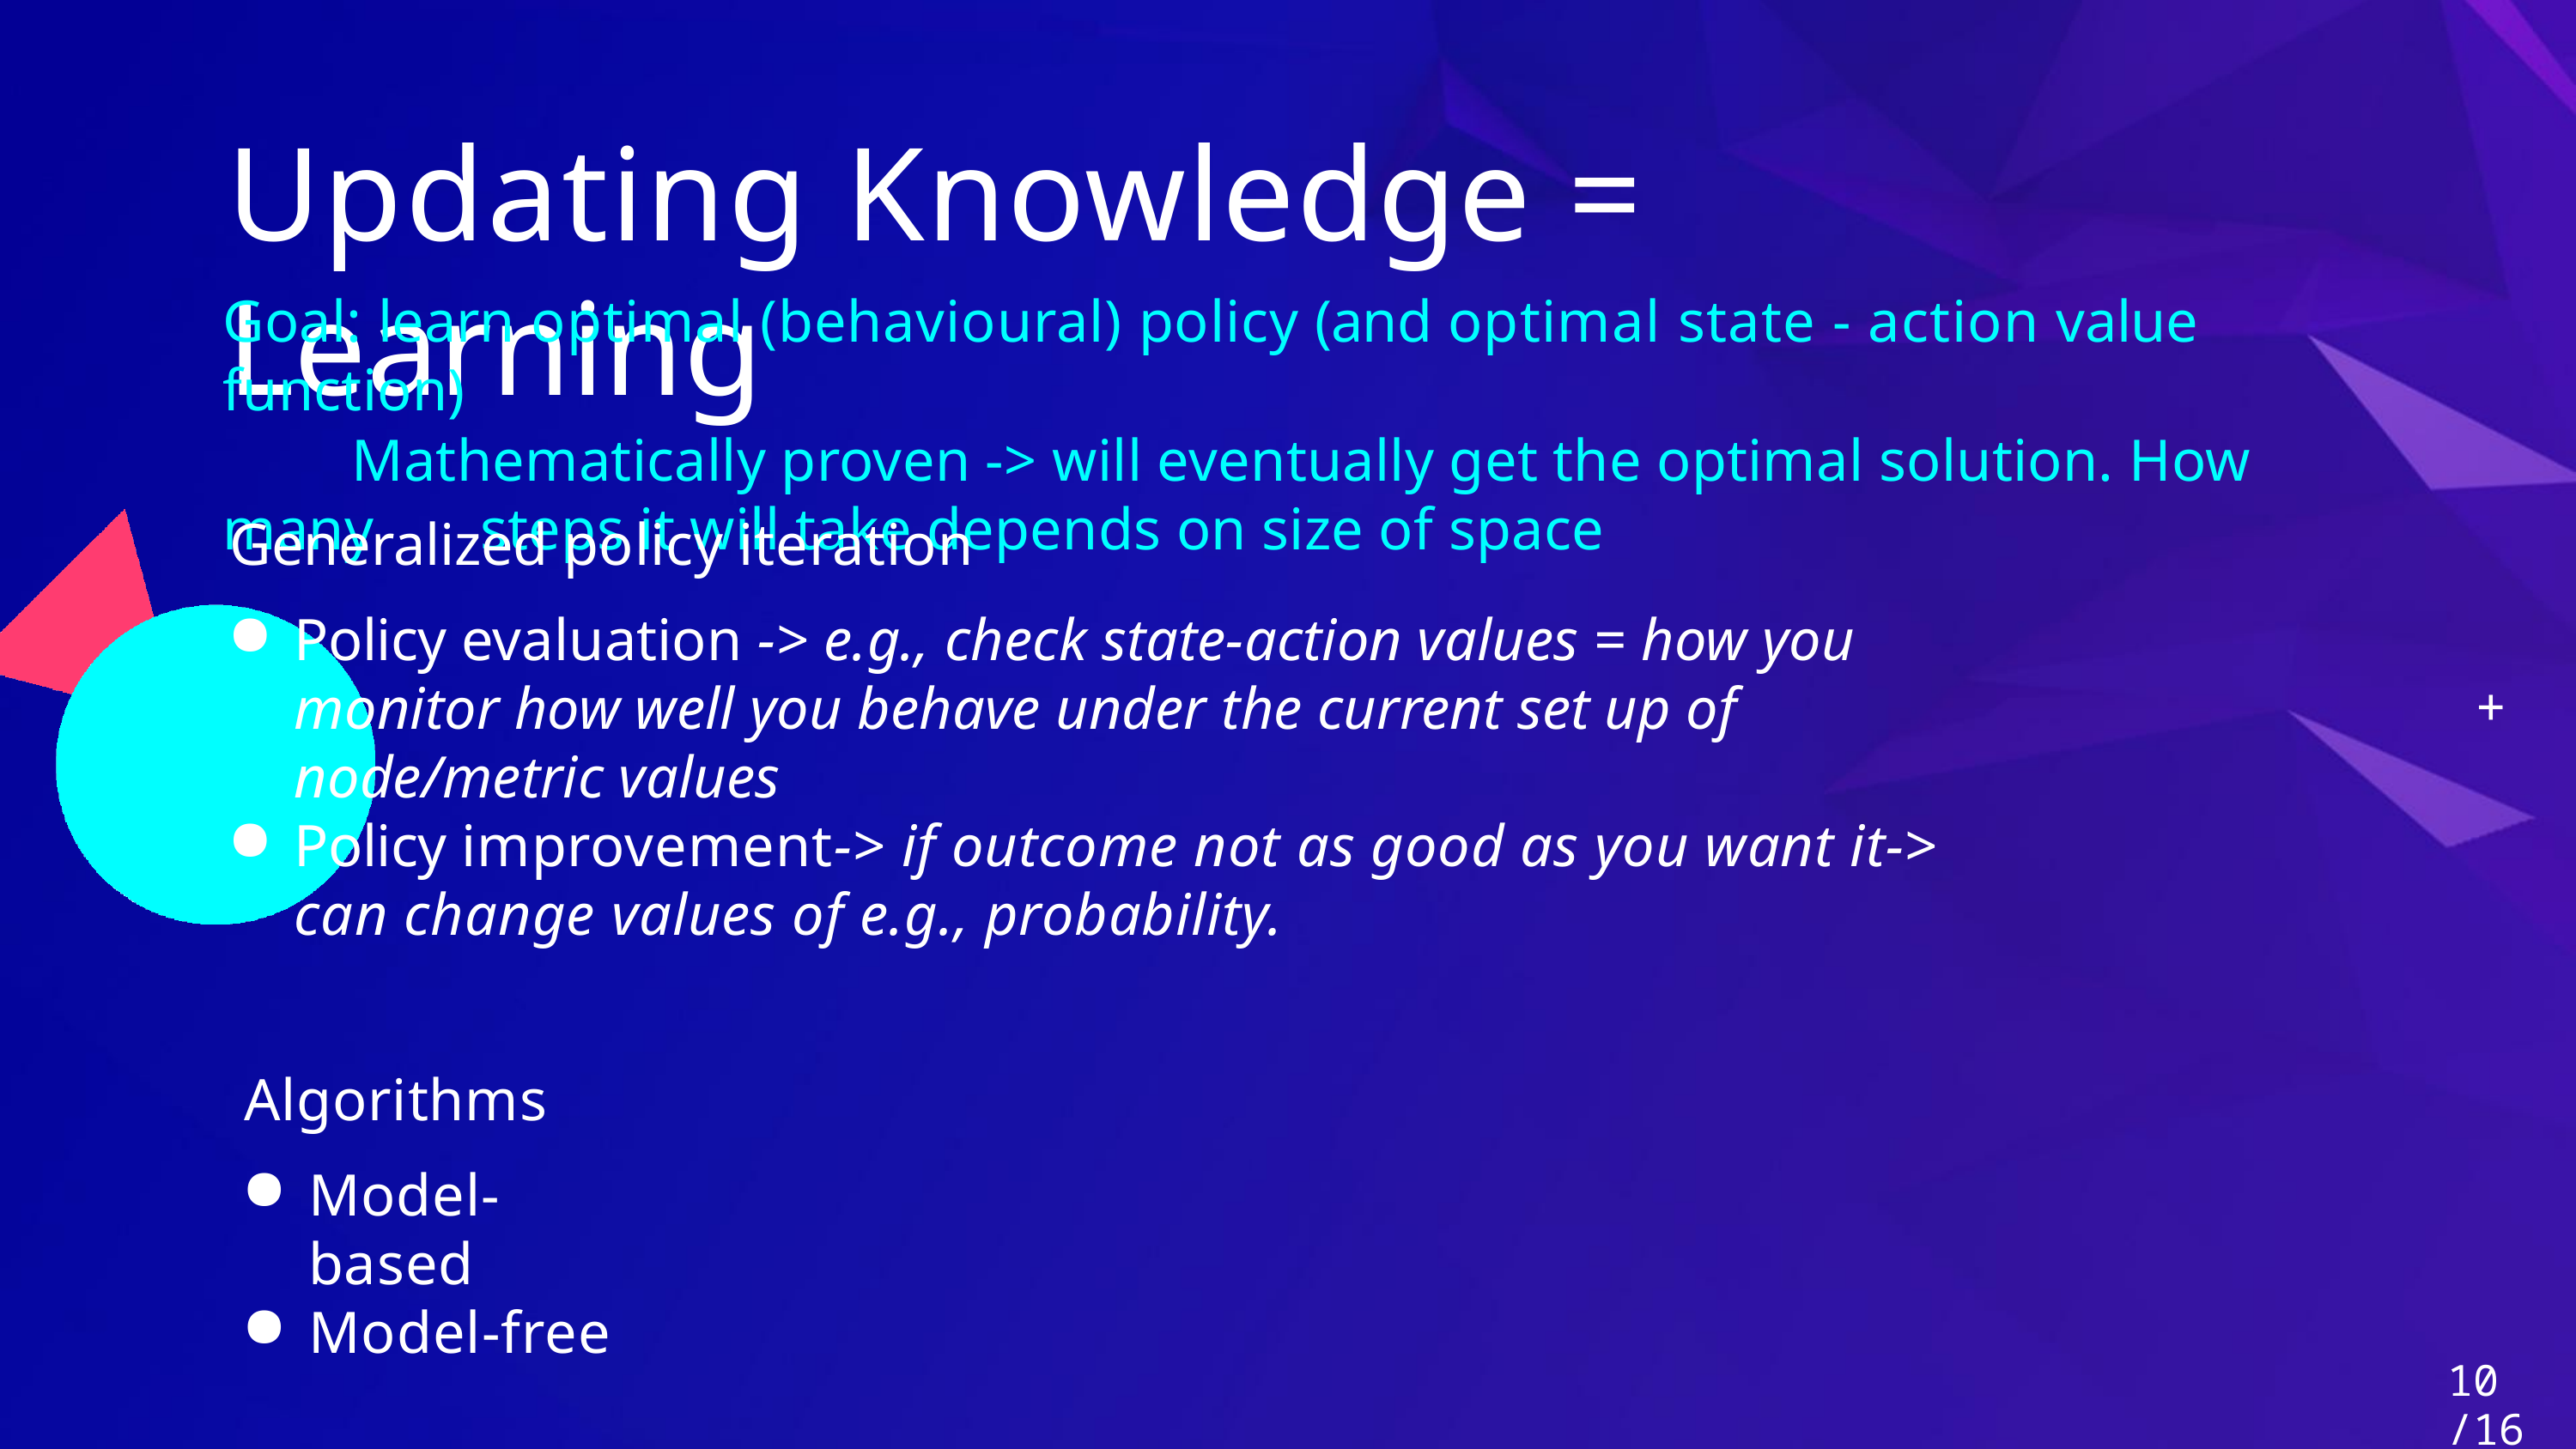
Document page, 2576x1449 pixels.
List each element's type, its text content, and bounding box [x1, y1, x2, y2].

title Updating Knowledge = Learning [225, 110, 2113, 282]
text_box + [2473, 670, 2507, 737]
picture [0, 0, 2576, 1449]
text_box Algorithms Model-based Model-free [240, 1034, 651, 1365]
text_box Goal: learn optimal (behavioural) policy (and optimal state - action value function) Mathematically proven -> will eventually get the optimal solution. How many steps it will take depends on size of space [221, 282, 2368, 561]
slide_number 10/16 [2442, 1369, 2549, 1449]
text_box Generalized policy iteration Policy evaluation -> e.g., check state-action values = how you monitor how well you behave under the current set up of node/metric values Policy improvement-> if outcome not as good as you want it-> can change values of e.g., probability. [226, 479, 2000, 947]
